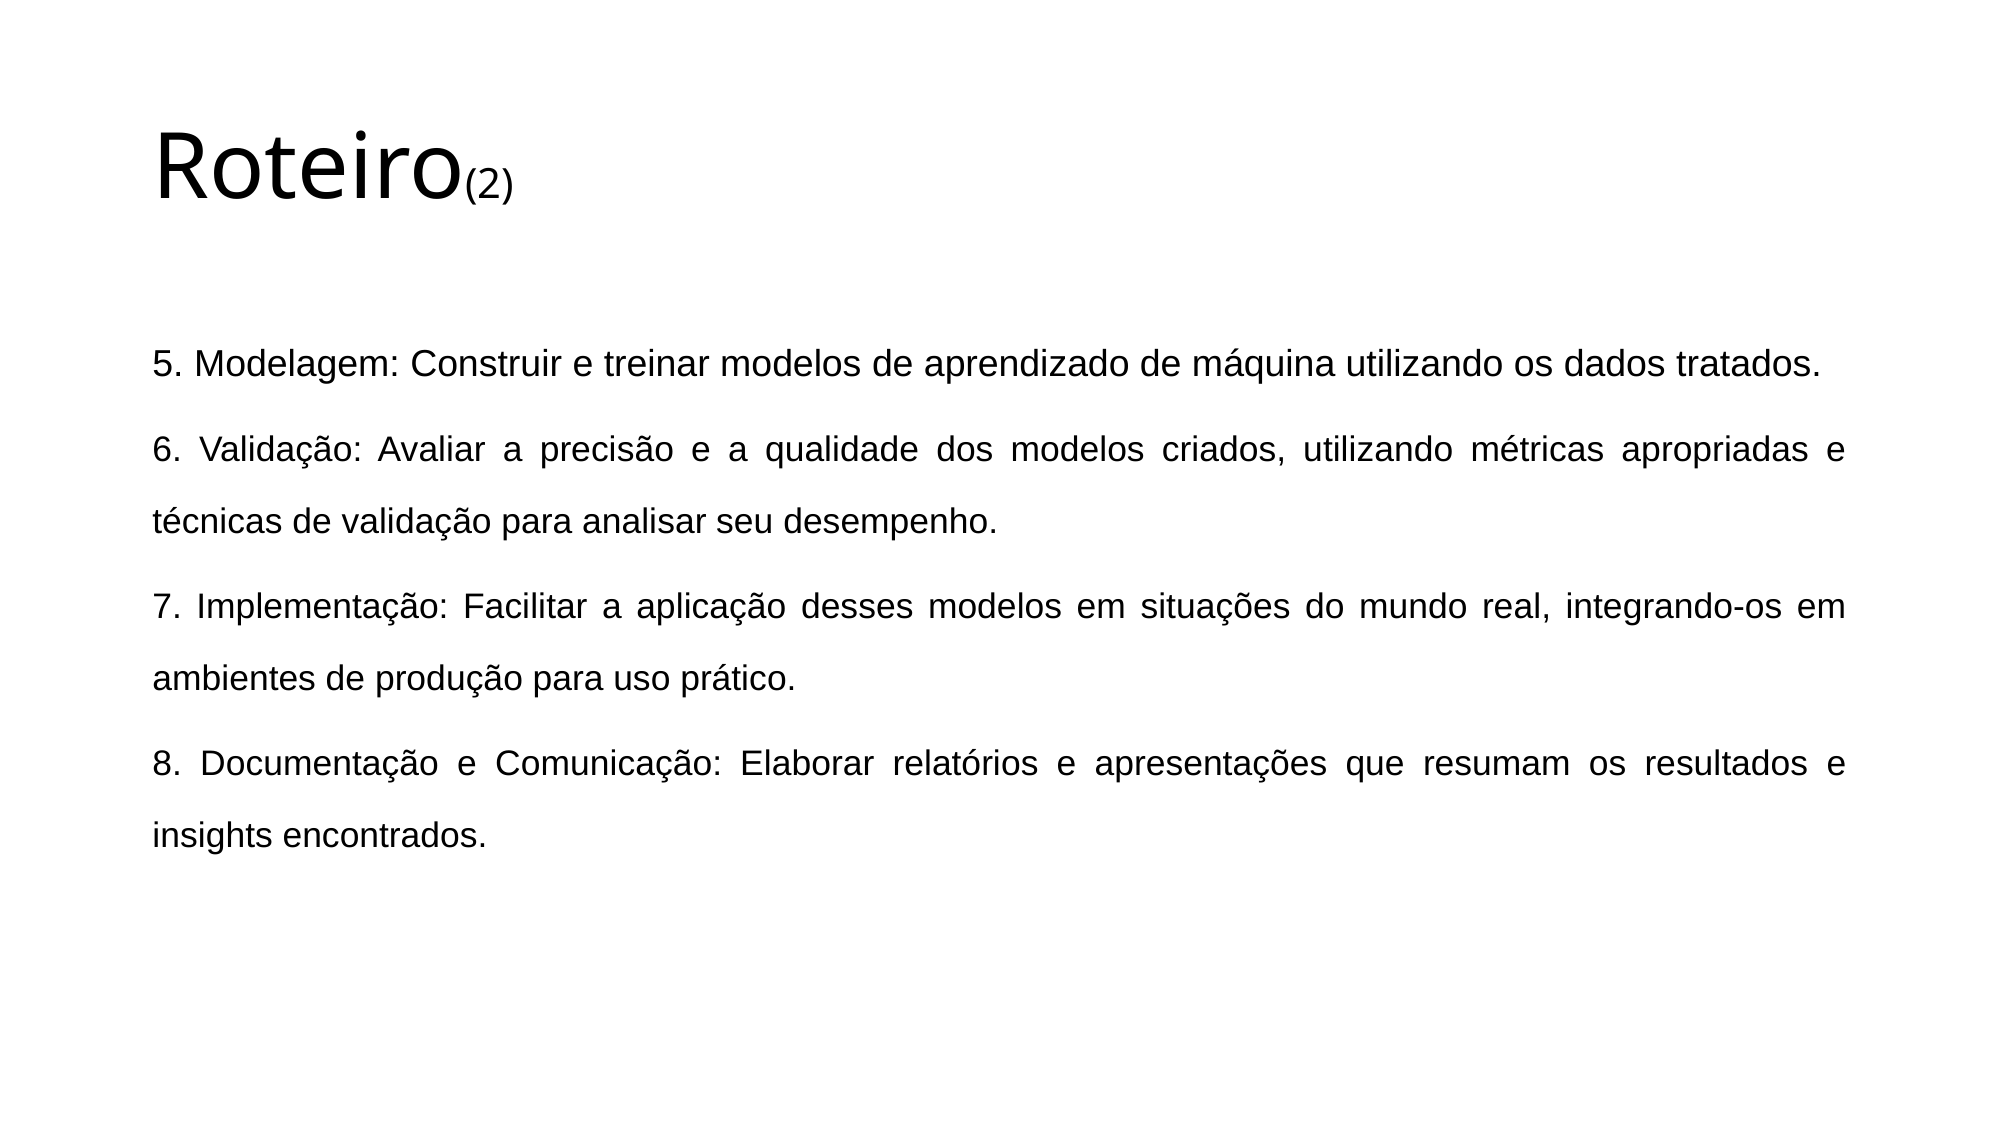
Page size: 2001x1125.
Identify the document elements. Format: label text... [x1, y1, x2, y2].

title Roteiro(2) [137, 59, 1863, 278]
list 5. Modelagem: Construir e treinar modelos de aprendizado de máquina utilizando os dados tratados. 6. Validação: Avaliar a precisão e a qualidade dos modelos criados, utilizando métricas apropriadas e técnicas de validação para analisar seu desempenho. 7. Implementação: Facilitar a aplicação desses modelos em situações do mundo real, integrando-os em ambientes de produção para uso prático. 8. Documentação e Comunicação: Elaborar relatórios e apresentações que resumam os resultados e insights encontrados. [137, 299, 1863, 1014]
